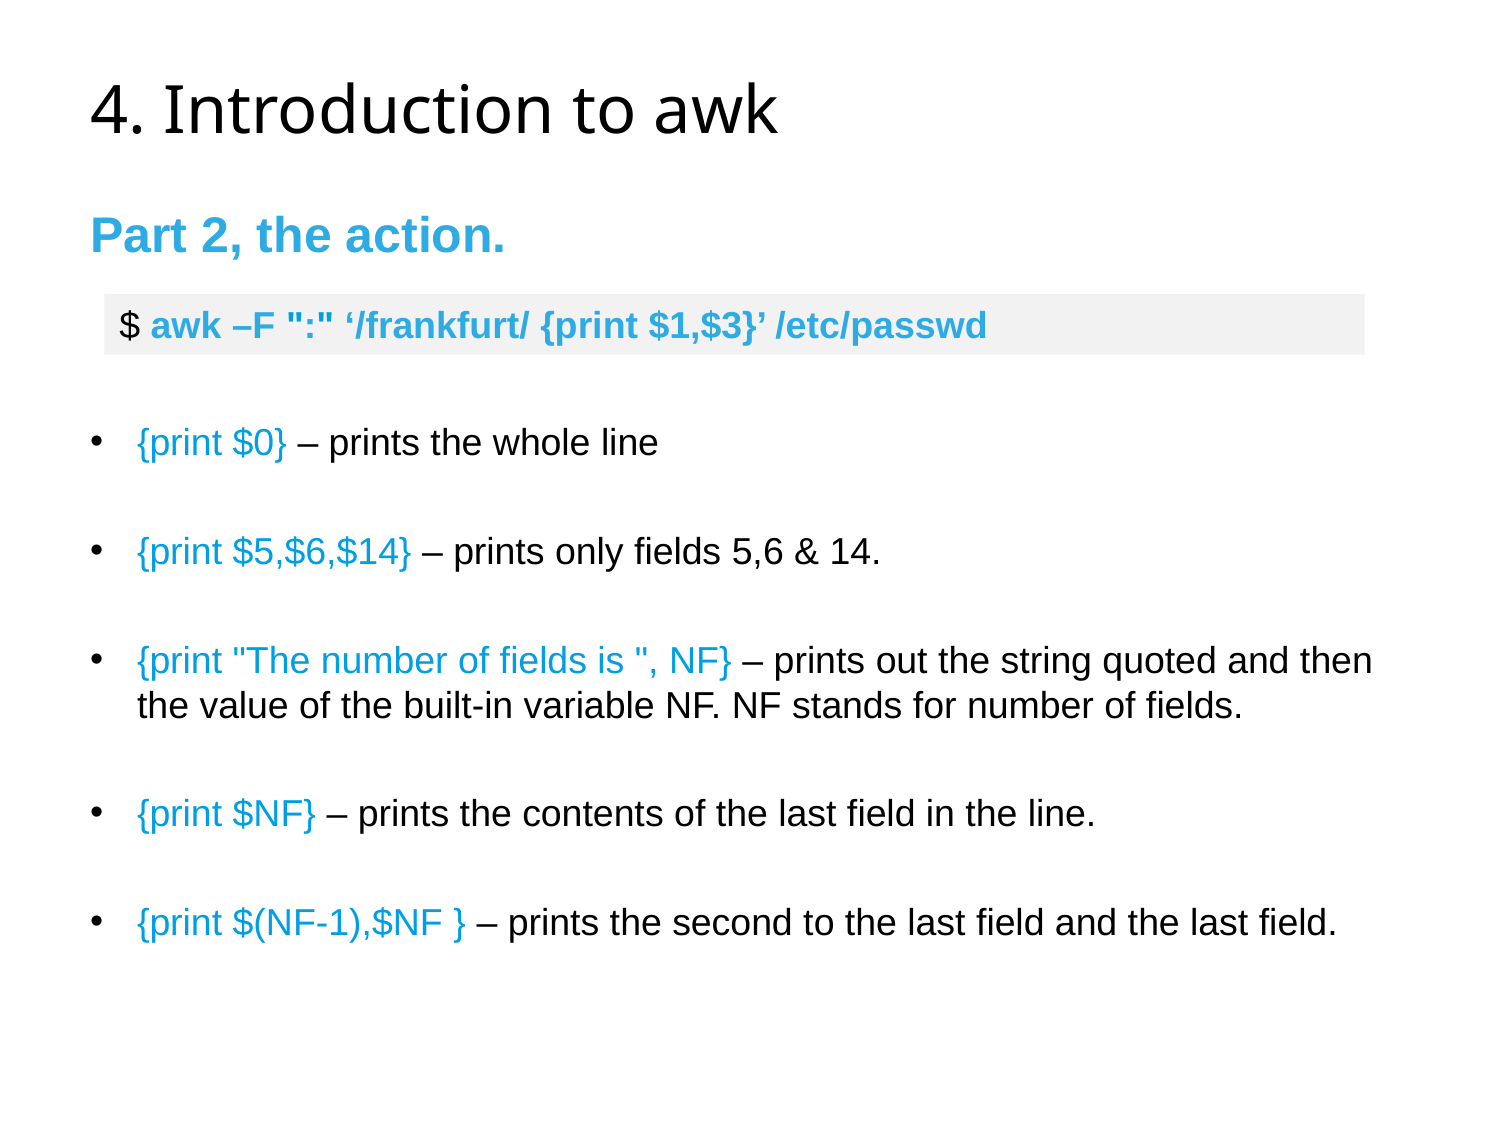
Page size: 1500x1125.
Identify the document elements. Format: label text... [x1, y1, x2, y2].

list $ awk –F ":" ‘/frankfurt/ {print $1,$3}’ /etc/passwd [104, 294, 1365, 355]
title 4. Introduction to awk [75, 59, 1429, 155]
list {print $0} – prints the whole line {print $5,$6,$14} – prints only fields 5,6 & 14. {print "The number of fields is ", NF} – prints out the string quoted and then the value of the built-in variable NF. NF stands for number of fields. {print $NF} – prints the contents of the last field in the line. {print $(NF-1),$NF } – prints the second to the last field and the last field. [75, 410, 1409, 965]
list Part 2, the action. [75, 194, 1429, 271]
